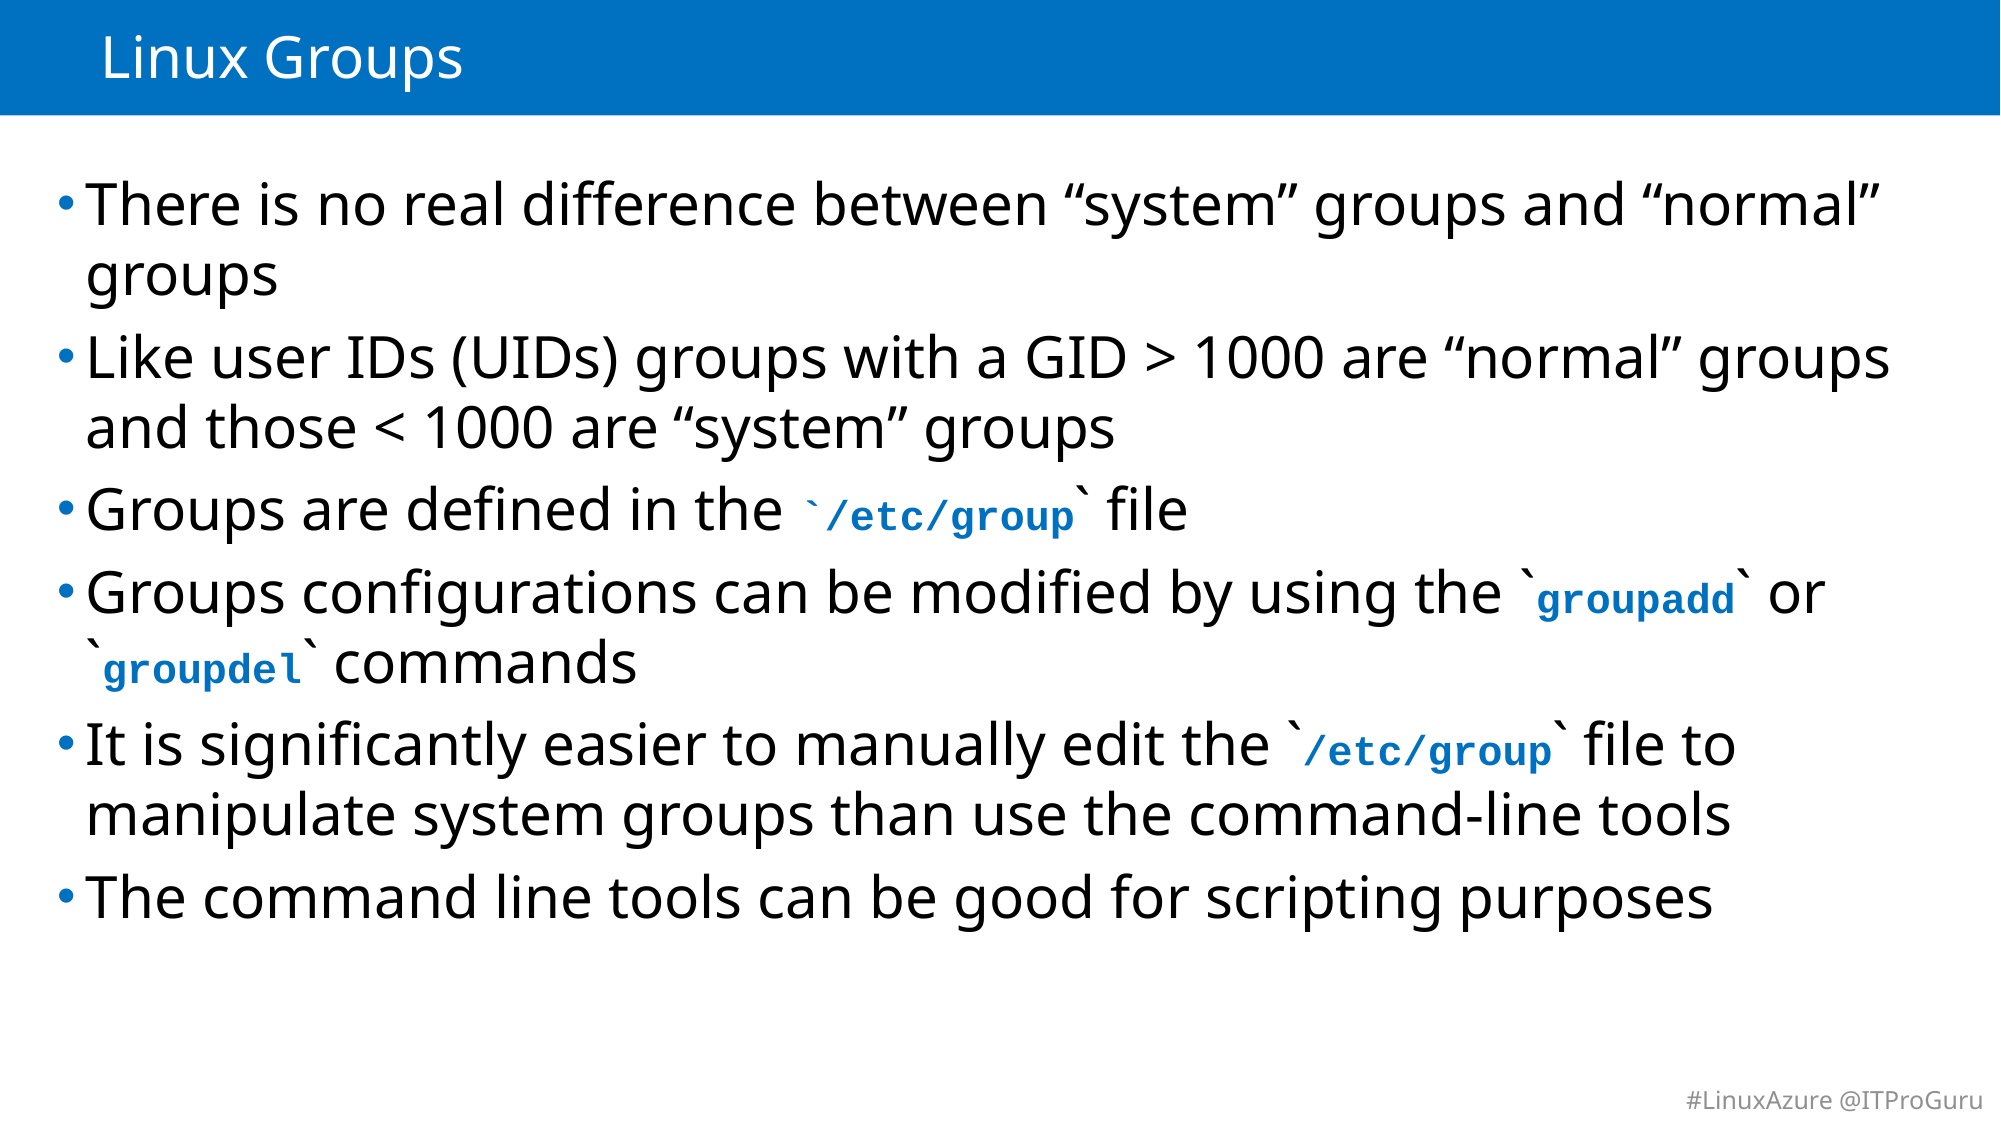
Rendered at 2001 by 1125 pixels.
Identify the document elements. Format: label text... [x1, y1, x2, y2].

list There is no real difference between “system” groups and “normal” groups Like user IDs (UIDs) groups with a GID > 1000 are “normal” groups and those < 1000 are “system” groups Groups are defined in the `/etc/group` file Groups configurations can be modified by using the `groupadd` or `groupdel` commands It is significantly easier to manually edit the `/etc/group` file to manipulate system groups than use the command-line tools The command line tools can be good for scripting purposes [56, 167, 1933, 1013]
title Linux Groups [100, 0, 1802, 122]
